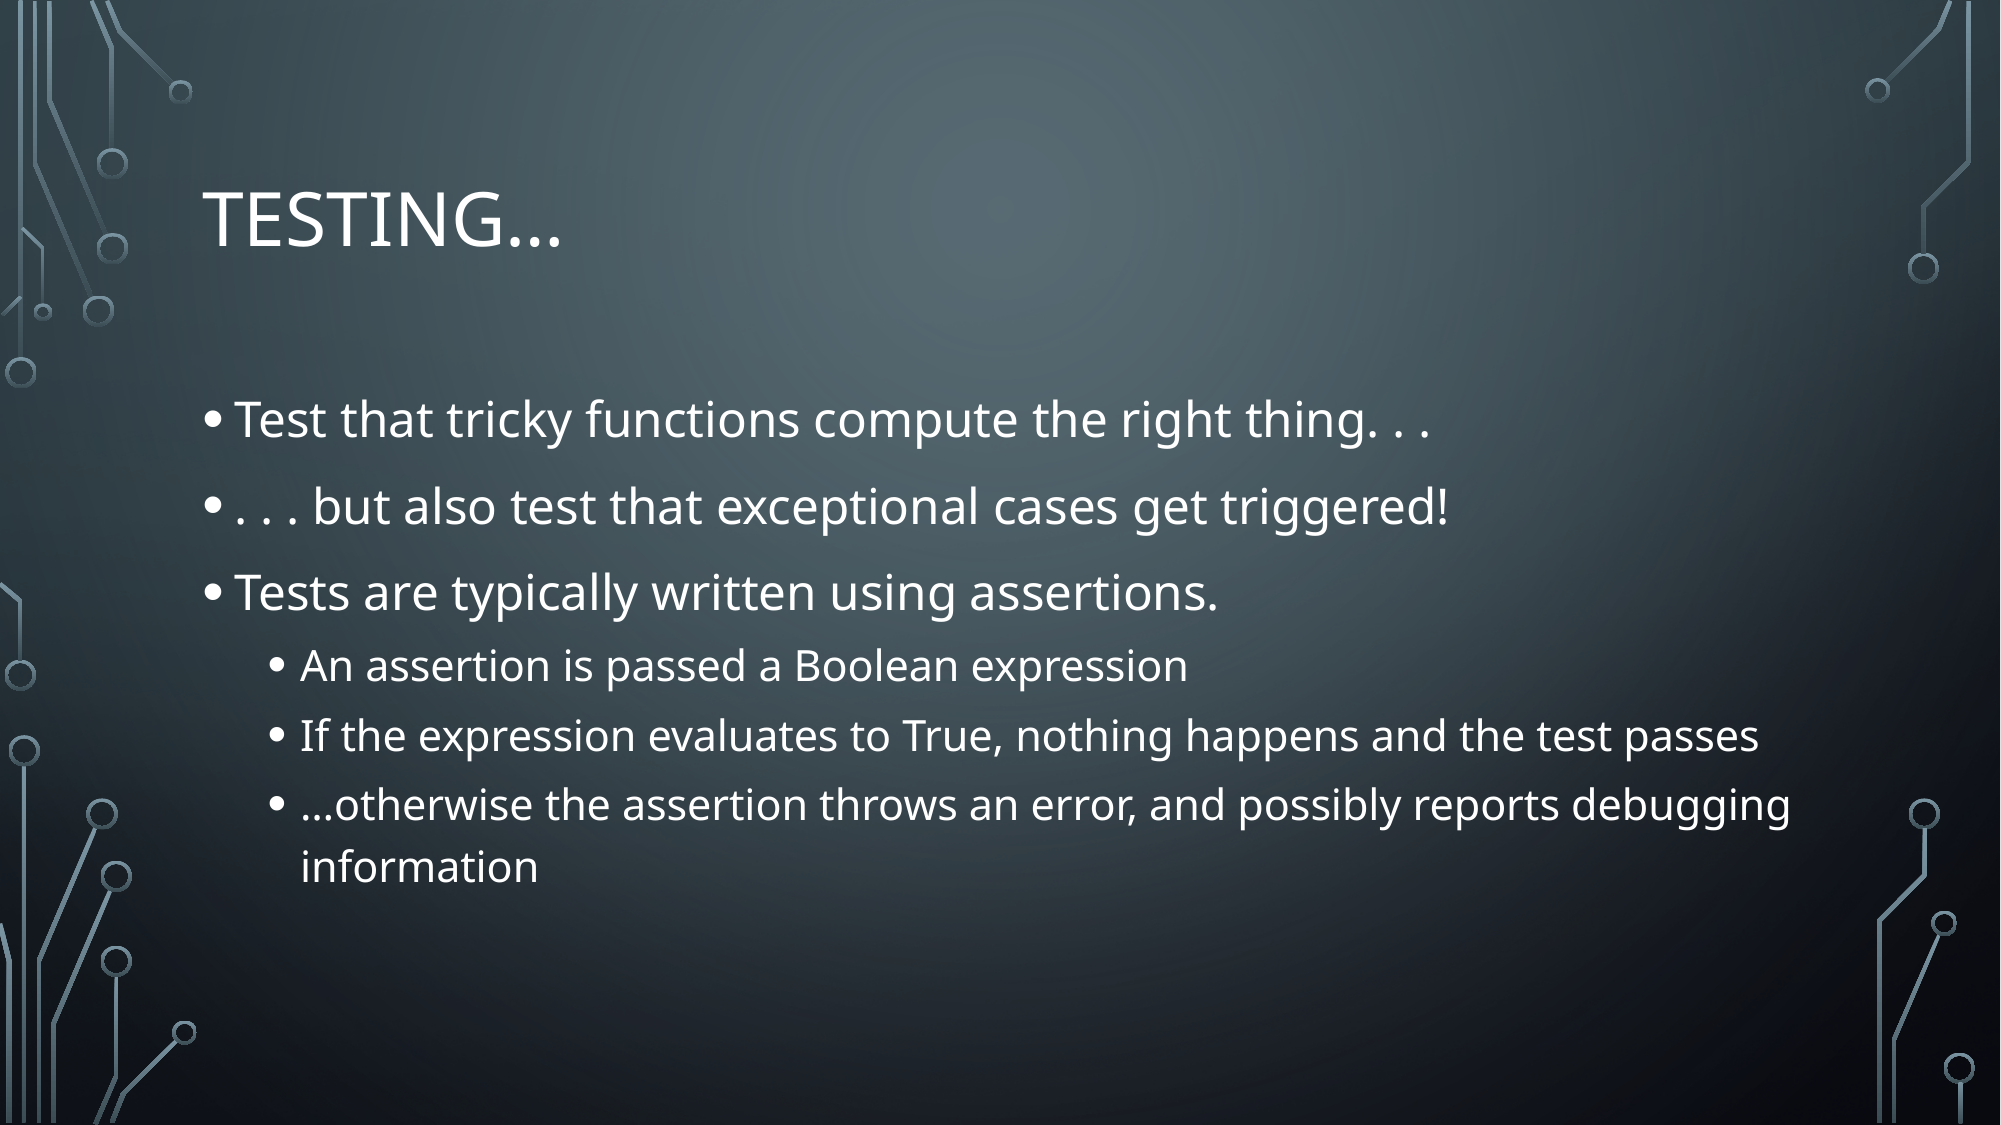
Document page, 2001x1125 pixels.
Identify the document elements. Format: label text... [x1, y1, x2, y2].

list Test that tricky functions compute the right thing. . . . . . but also test that exceptional cases get triggered! Tests are typically written using assertions. An assertion is passed a Boolean expression If the expression evaluates to True, nothing happens and the test passes …otherwise the assertion throws an error, and possibly reports debugging information [187, 369, 1813, 950]
title Testing… [187, 101, 1813, 344]
